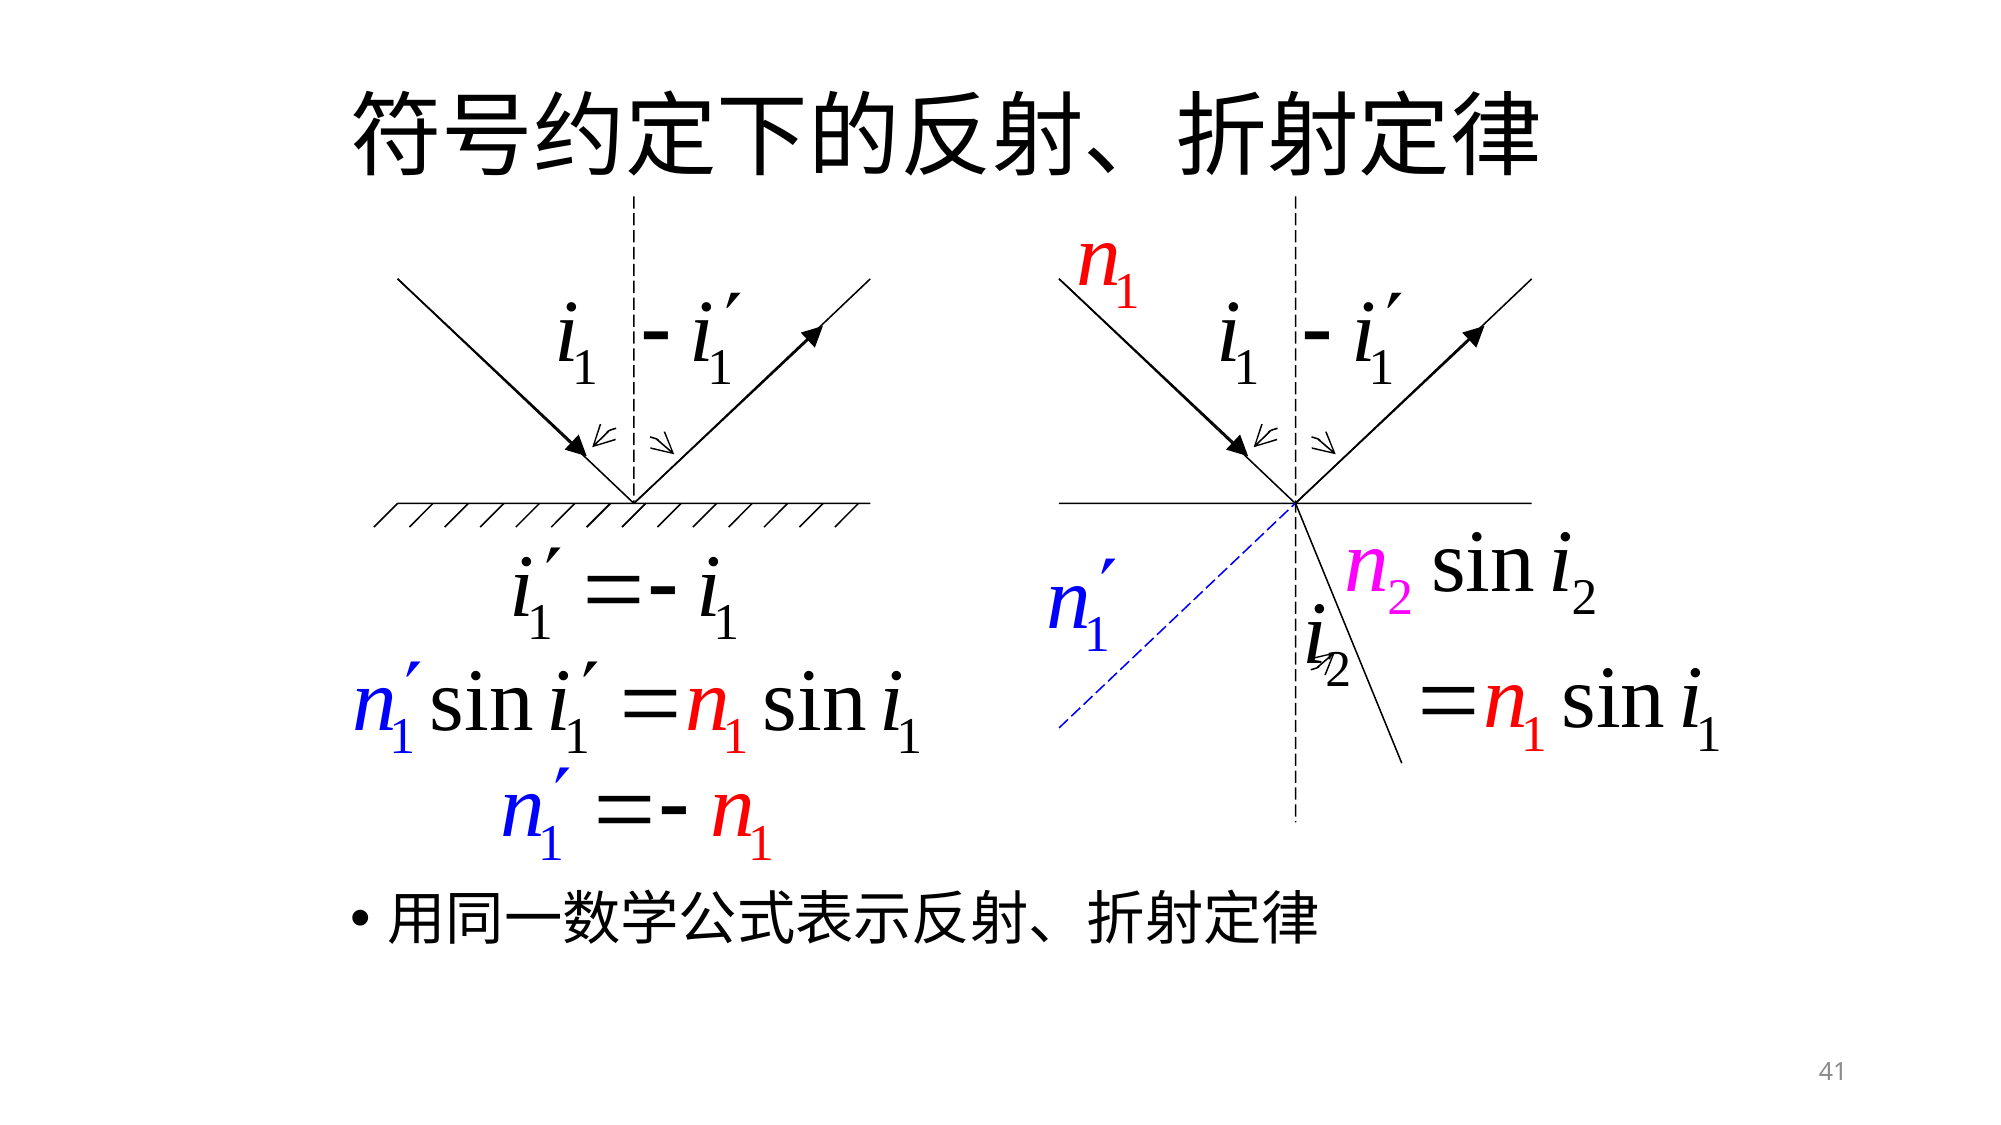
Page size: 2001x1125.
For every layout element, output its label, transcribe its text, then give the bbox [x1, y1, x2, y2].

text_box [1288, 272, 1416, 406]
text_box [1295, 431, 1336, 496]
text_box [1330, 503, 1733, 772]
text_box [1114, 331, 1249, 457]
list 用同一数学公式表示反射、折射定律 [335, 881, 1686, 1005]
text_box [338, 641, 934, 776]
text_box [487, 747, 785, 882]
text_box [634, 431, 675, 496]
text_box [498, 527, 752, 641]
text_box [627, 272, 754, 406]
text_box [1416, 325, 1485, 391]
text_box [1205, 272, 1273, 406]
text_box [592, 423, 632, 488]
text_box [1291, 574, 1330, 709]
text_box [1033, 538, 1130, 673]
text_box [1062, 196, 1153, 331]
title 符号约定下的反射、折射定律 [335, 45, 1686, 233]
text_box [1253, 423, 1294, 488]
text_box [397, 278, 587, 457]
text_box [543, 272, 611, 406]
slide_number 41 [1412, 1042, 1863, 1103]
text_box [754, 325, 823, 391]
